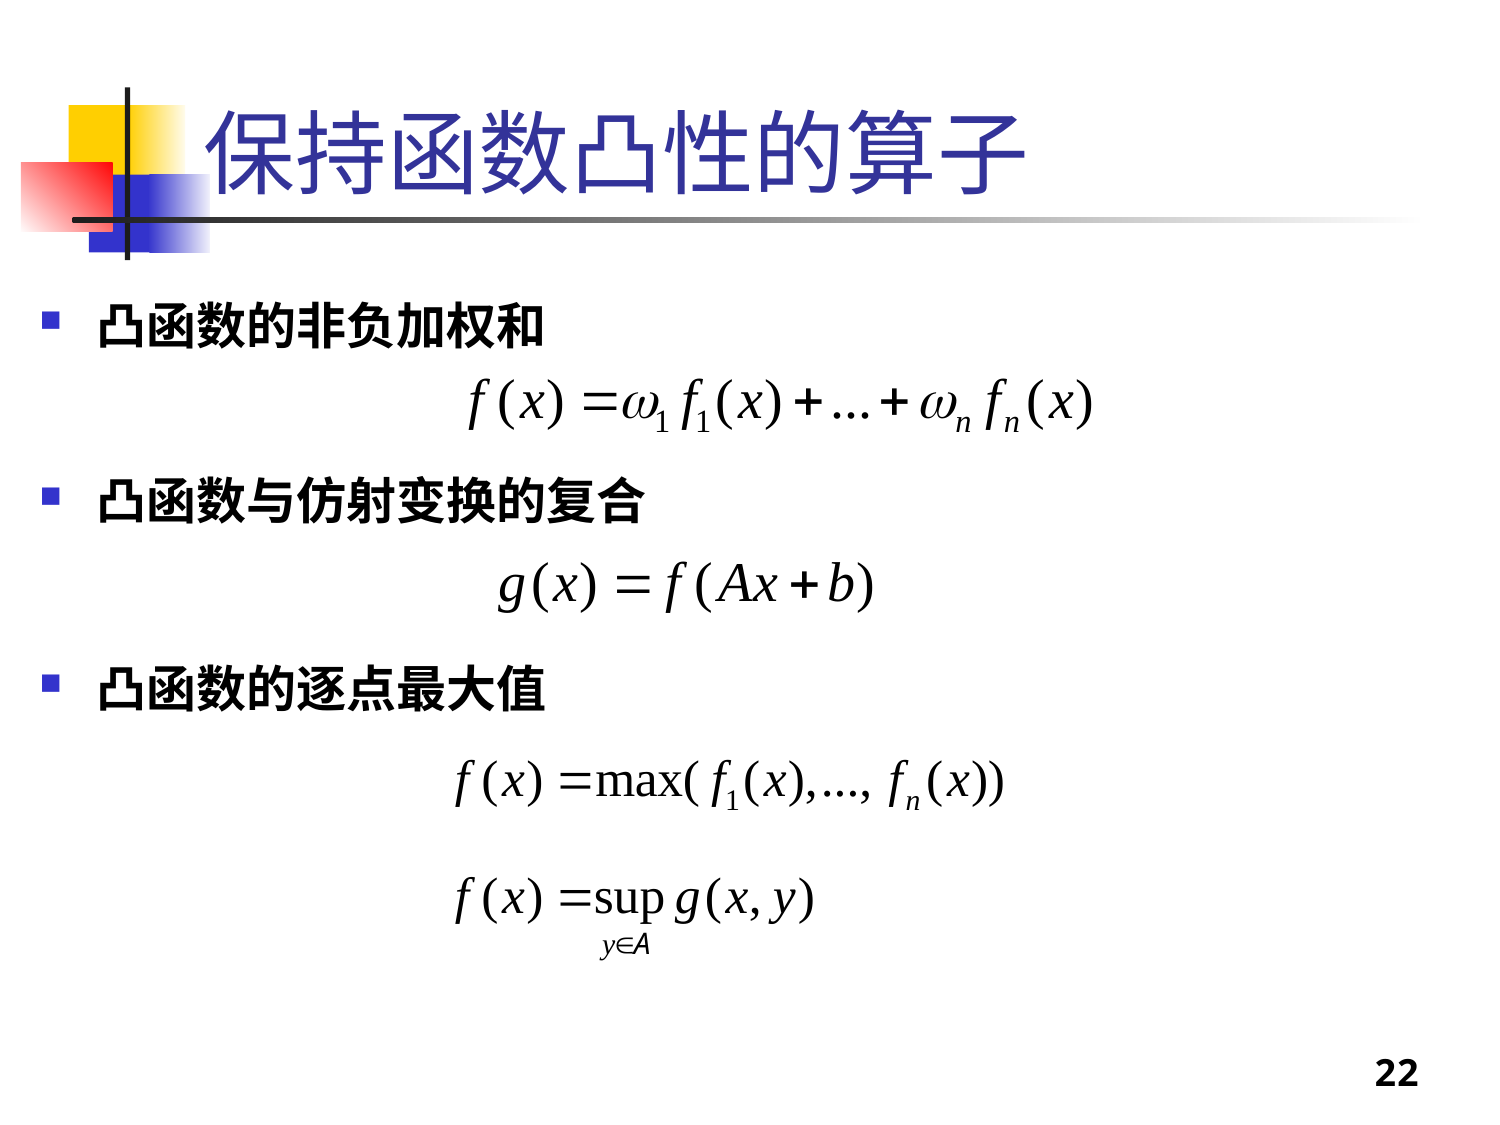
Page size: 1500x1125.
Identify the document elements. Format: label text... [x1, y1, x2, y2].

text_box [24, 462, 1424, 625]
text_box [24, 649, 1424, 823]
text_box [437, 862, 824, 974]
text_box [24, 287, 1353, 447]
title 保持函数凸性的算子 [188, 26, 1468, 214]
slide_number 22 [1121, 1032, 1435, 1109]
